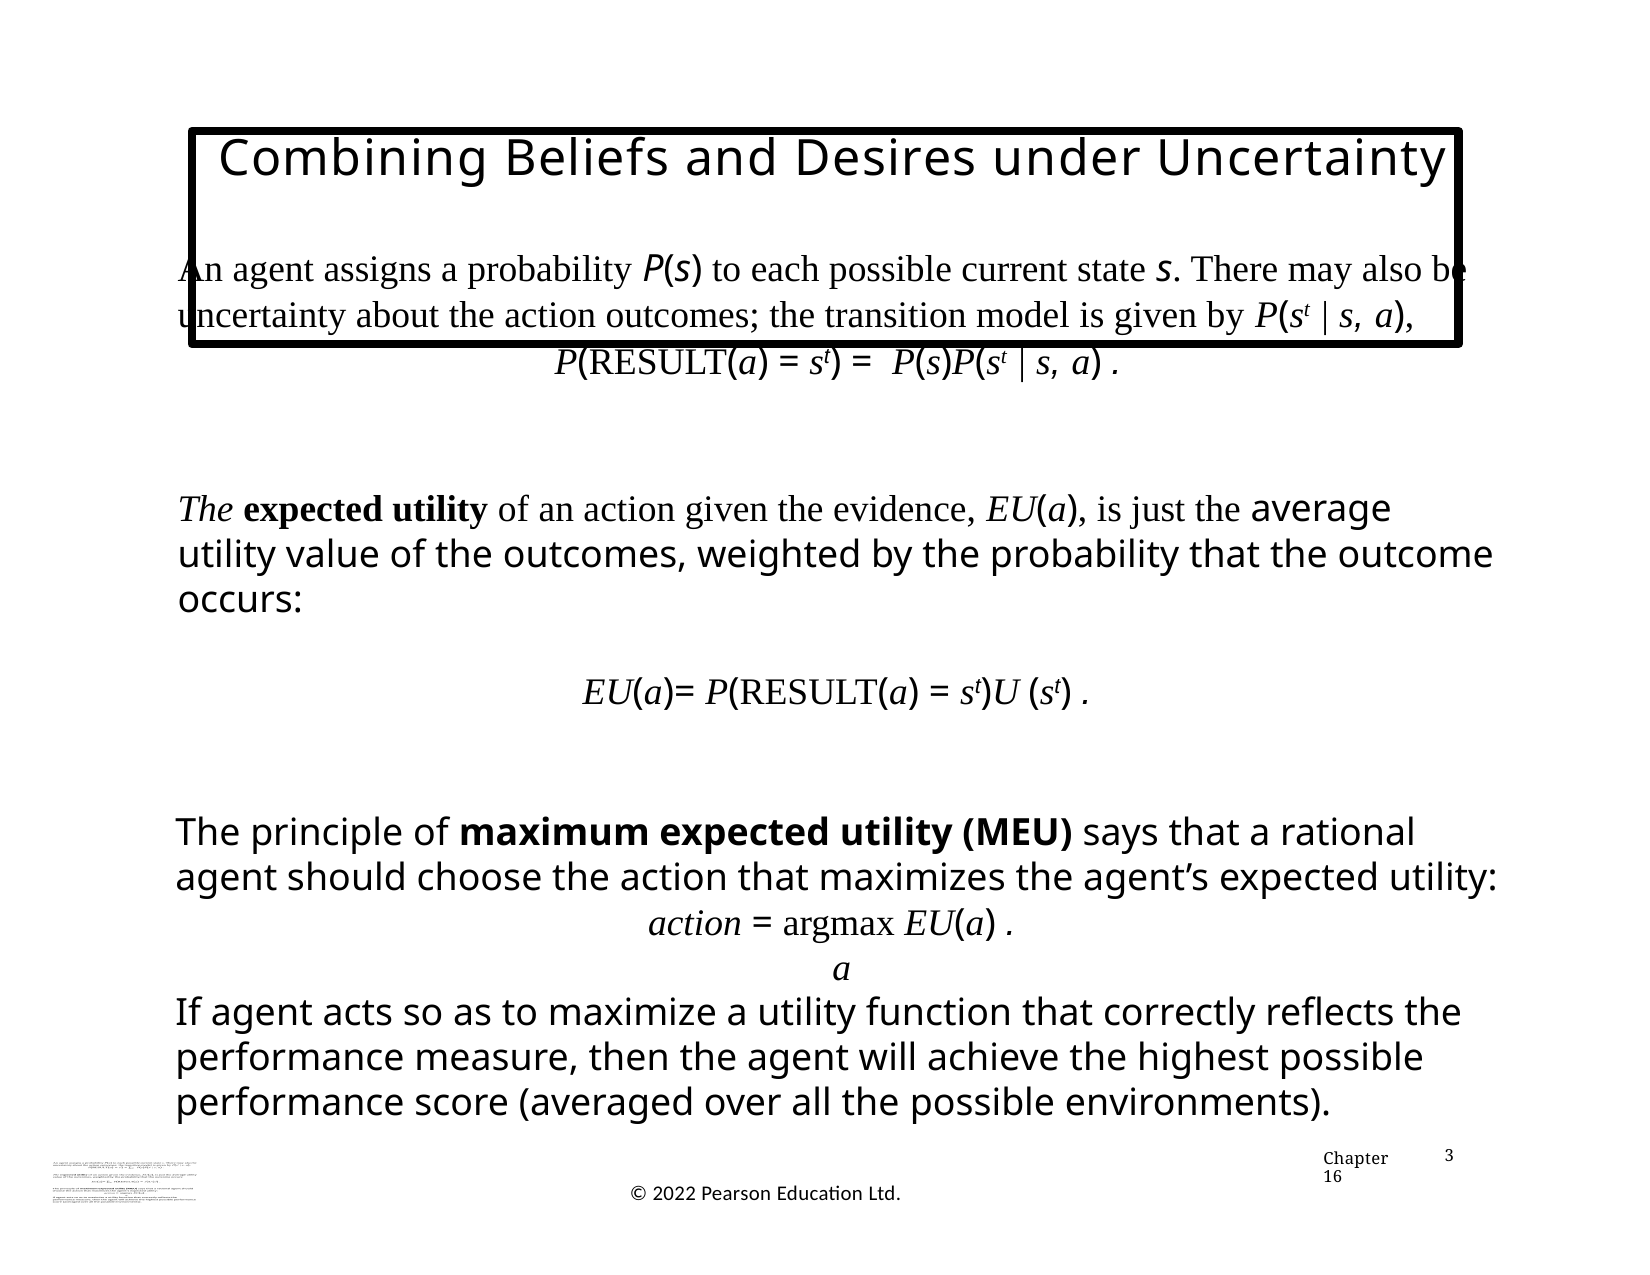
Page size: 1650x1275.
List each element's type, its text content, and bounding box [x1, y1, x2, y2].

title Combining Beliefs and Desires under Uncertainty [191, 131, 1459, 344]
text_box © 2022 Pearson Education Ltd. [615, 1171, 1178, 1237]
footer Chapter 16 [1321, 1149, 1412, 1275]
slide_number 3 [1438, 1149, 1471, 1275]
picture [49, 1160, 201, 1207]
